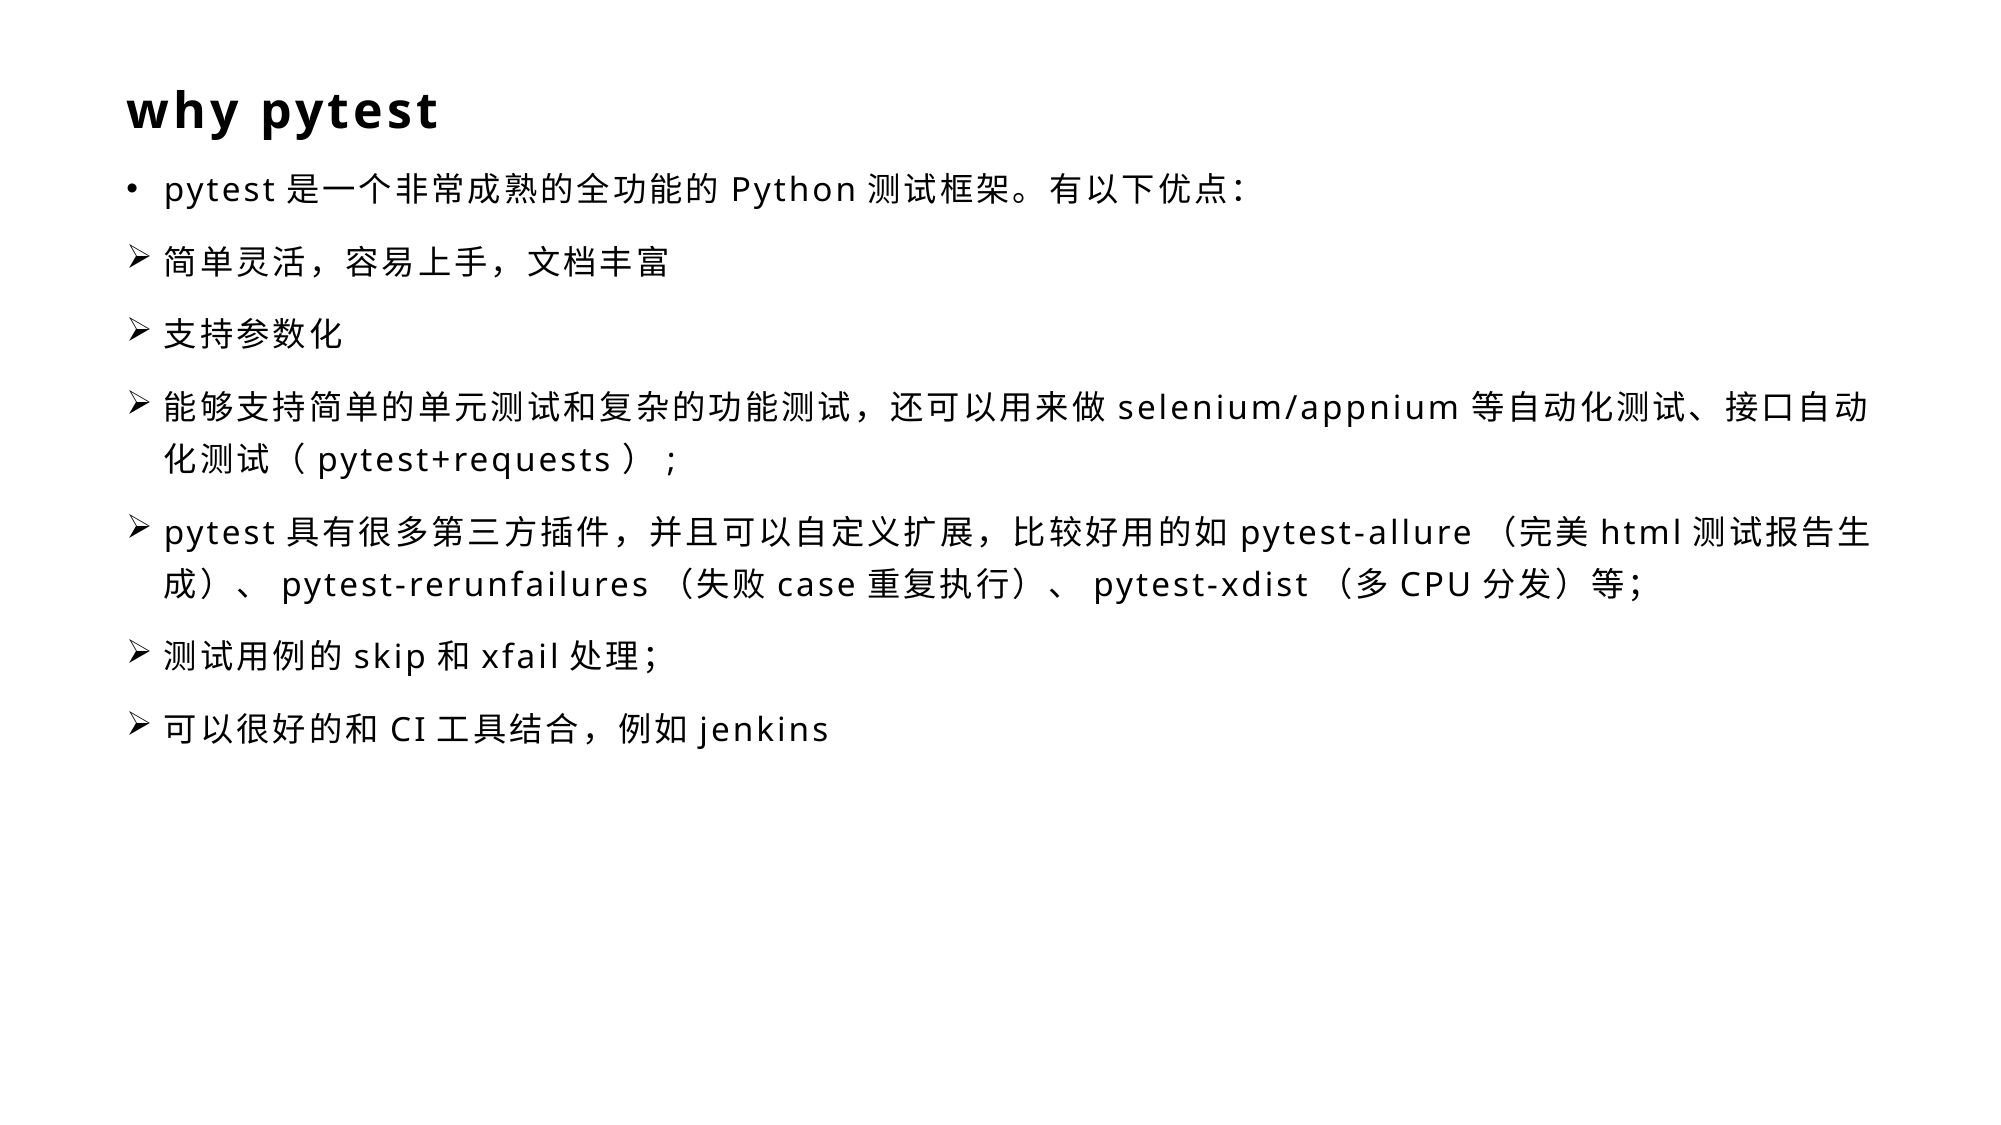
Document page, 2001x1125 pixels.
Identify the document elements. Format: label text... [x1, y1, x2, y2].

title why pytest [109, 72, 1891, 146]
list pytest是一个非常成熟的全功能的Python测试框架。有以下优点： 简单灵活，容易上手，文档丰富 支持参数化 能够支持简单的单元测试和复杂的功能测试，还可以用来做selenium/appnium等自动化测试、接口自动化测试（pytest+requests）; pytest具有很多第三方插件，并且可以自定义扩展，比较好用的如pytest-allure（完美html测试报告生成）、pytest-rerunfailures（失败case重复执行）、pytest-xdist（多CPU分发）等； 测试用例的skip和xfail处理； 可以很好的和CI工具结合，例如jenkins [109, 156, 1891, 1041]
